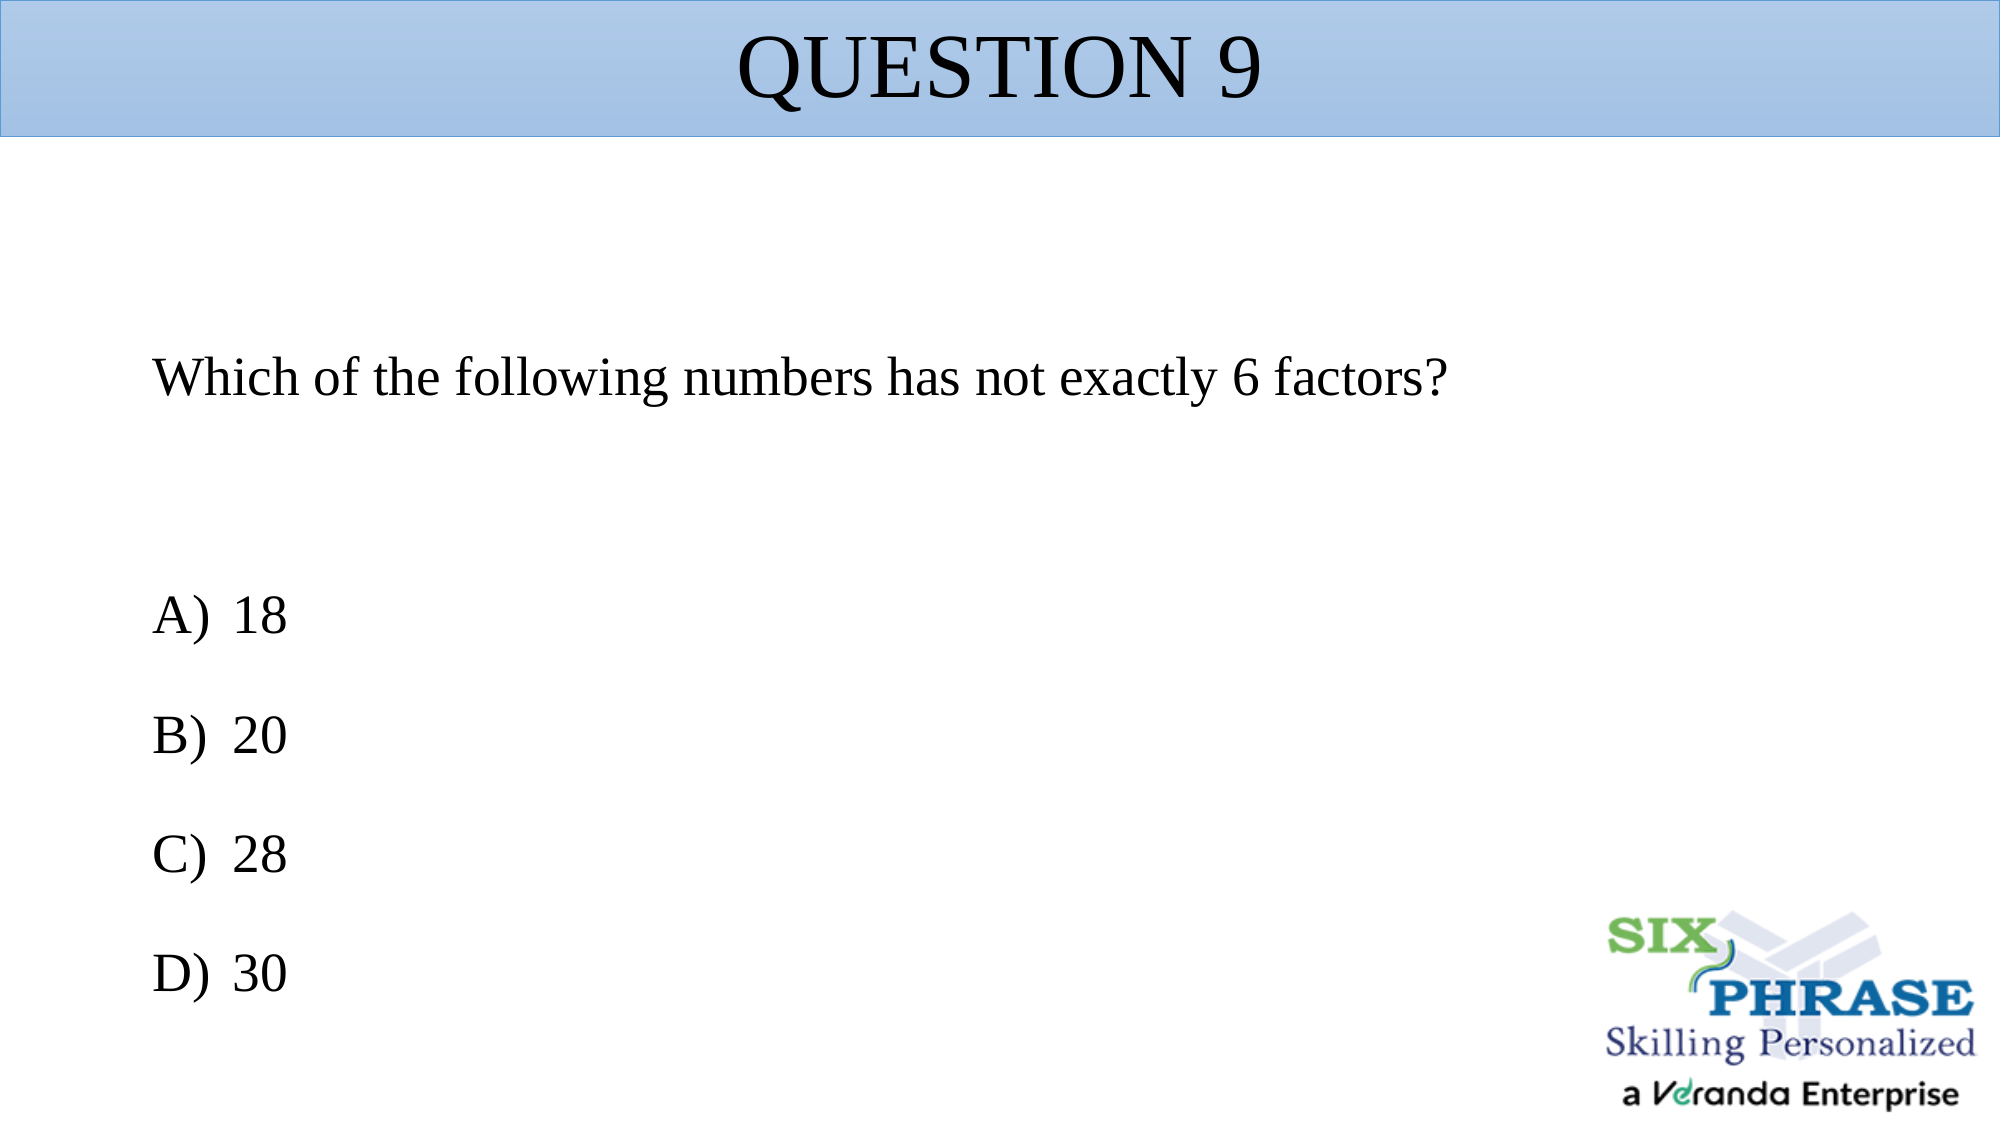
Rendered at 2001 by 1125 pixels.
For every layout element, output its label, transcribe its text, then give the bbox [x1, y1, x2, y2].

picture [1585, 894, 2000, 1125]
list Which of the following numbers has not exactly 6 factors? 18 20 28 30 [137, 299, 1863, 1014]
title QUESTION 9 [0, 0, 2000, 137]
